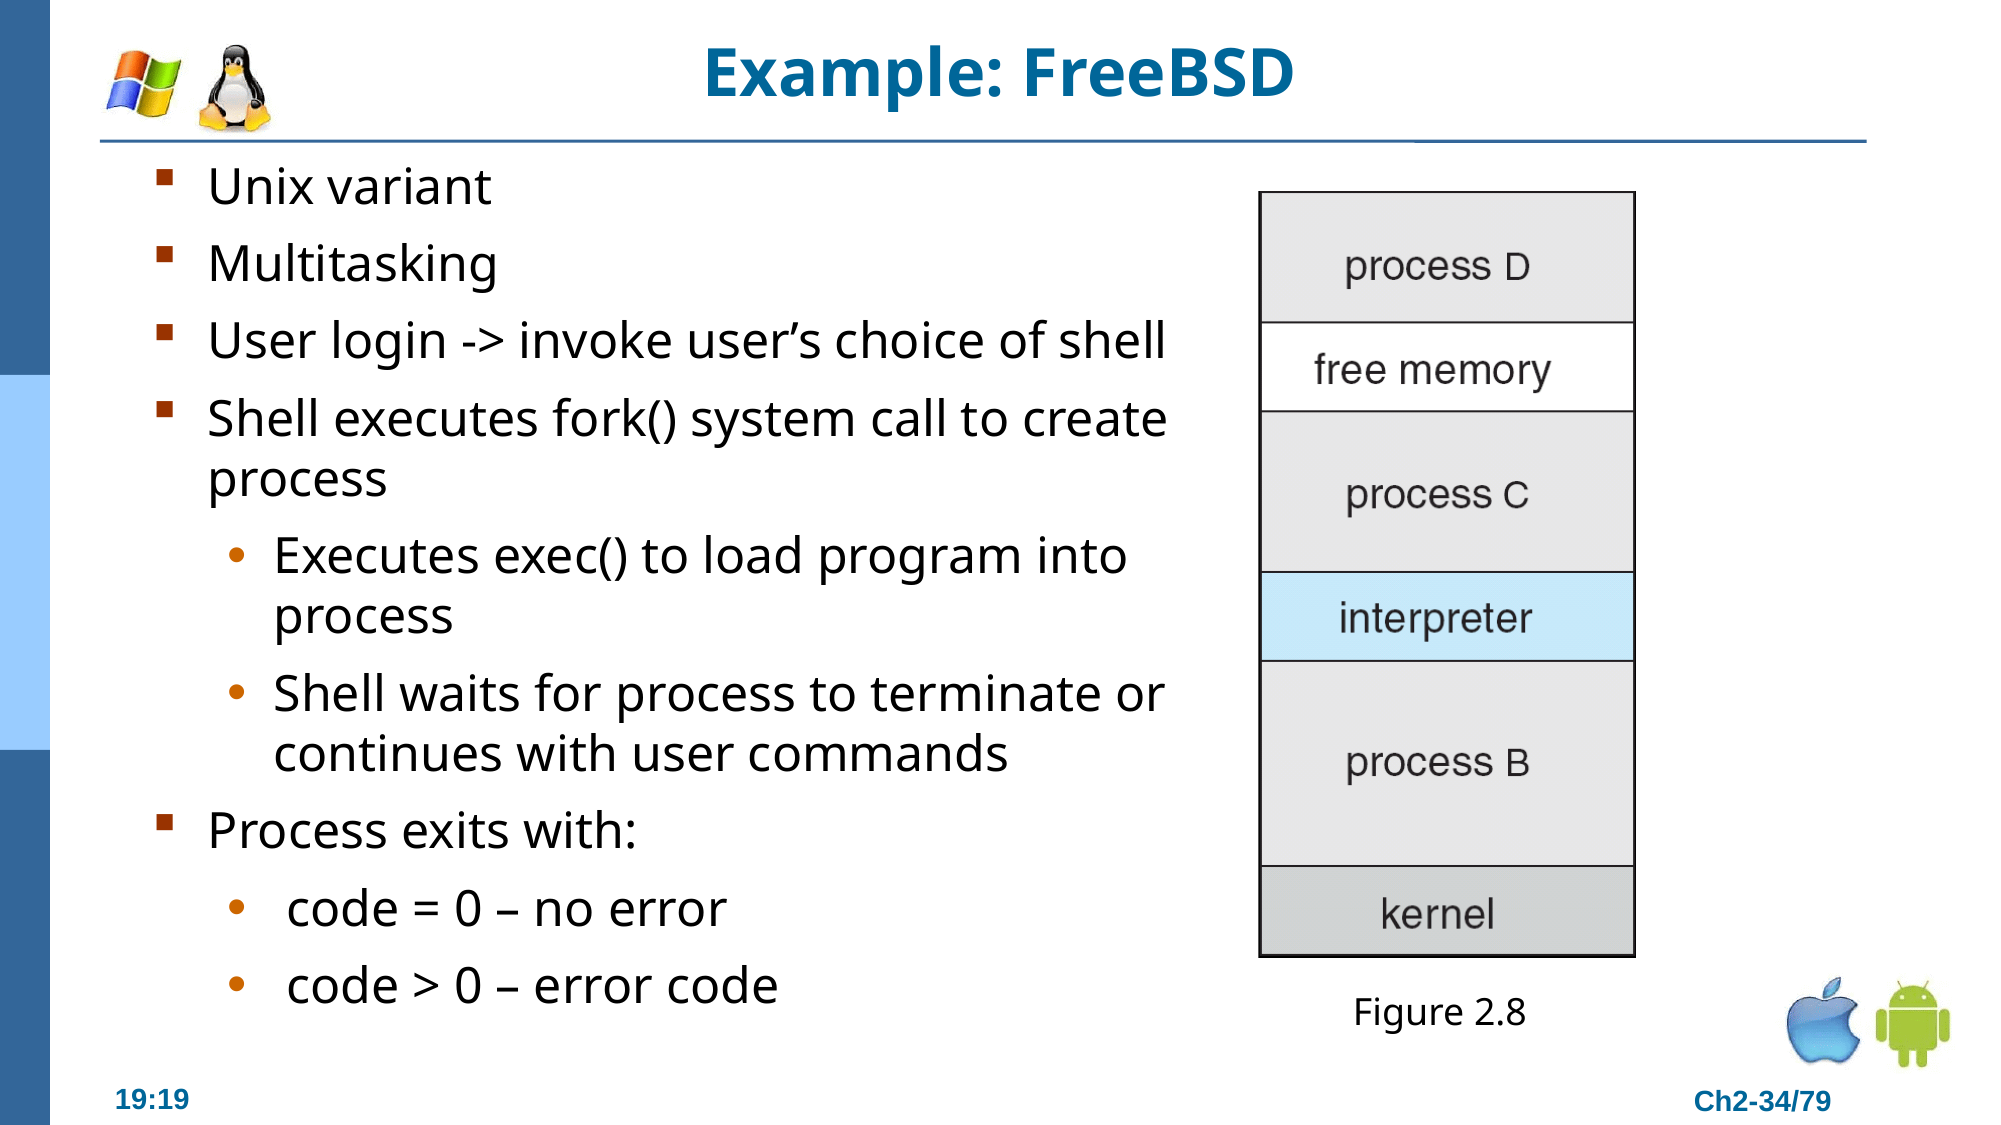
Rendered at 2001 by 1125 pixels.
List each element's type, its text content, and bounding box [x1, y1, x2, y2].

picture [1258, 190, 1637, 959]
list Unix variant Multitasking User login -> invoke user’s choice of shell Shell executes fork() system call to create process Executes exec() to load program into process Shell waits for process to terminate or continues with user commands Process exits with: code = 0 – no error code > 0 – error code [137, 146, 1232, 1055]
picture [99, 36, 285, 137]
title Example: FreeBSD [324, 23, 1675, 118]
text_box Figure 2.8 [1338, 980, 1637, 1040]
picture [1774, 973, 1959, 1074]
